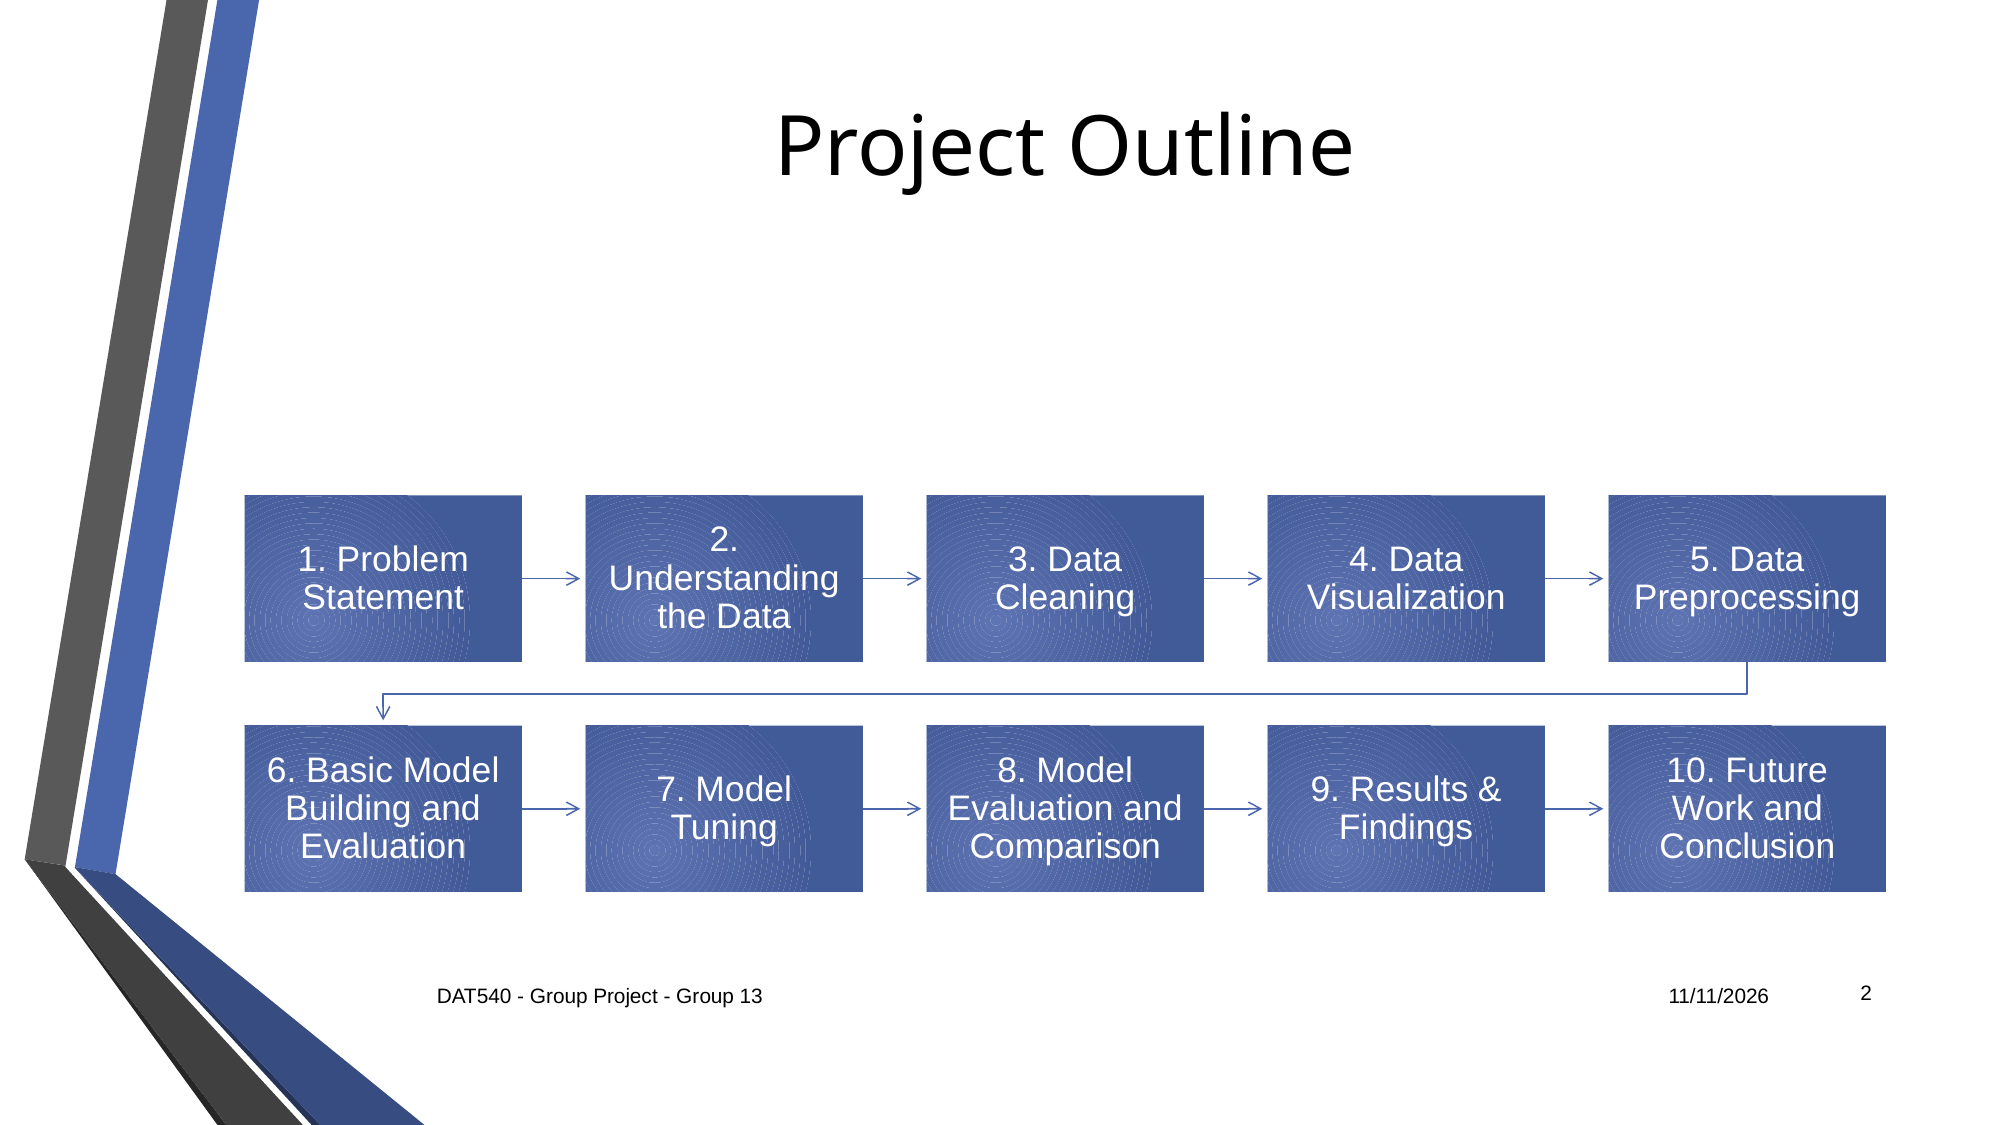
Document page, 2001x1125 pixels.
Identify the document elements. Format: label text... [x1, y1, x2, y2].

title Project Outline [243, 0, 1887, 287]
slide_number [1596, 965, 1784, 1025]
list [243, 437, 1888, 951]
footer DAT540 - Group Project - Group 13 [421, 965, 1584, 1025]
slide_number 2 [1796, 962, 1887, 1023]
